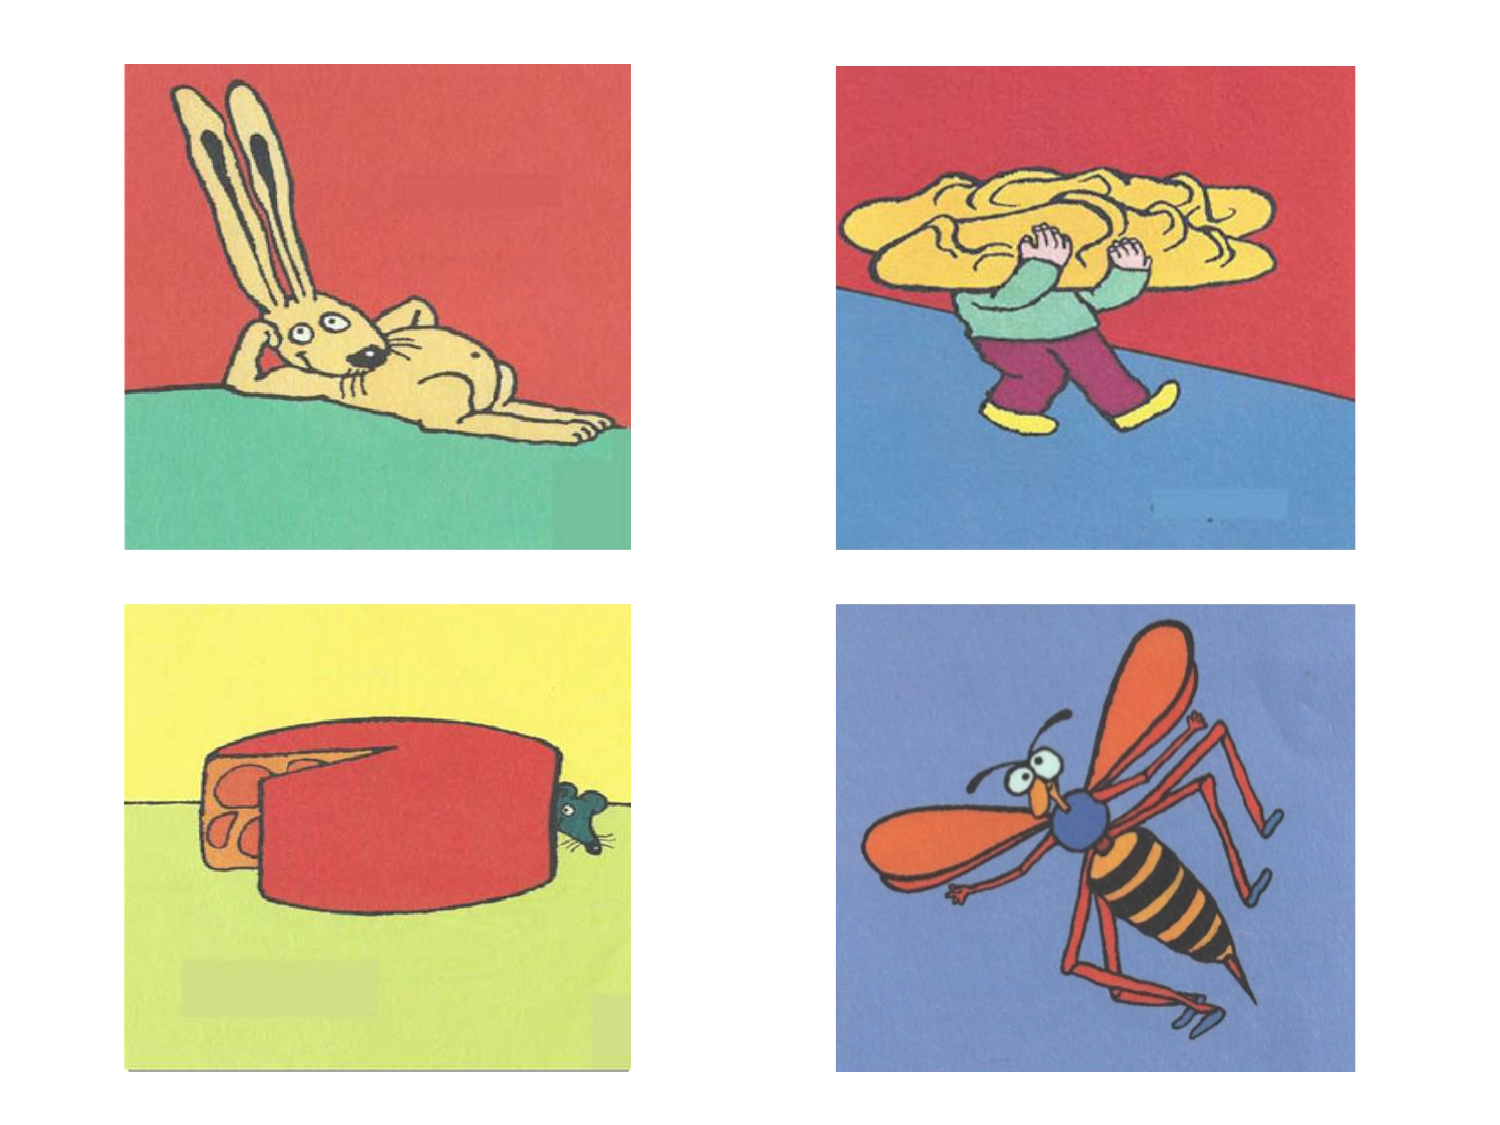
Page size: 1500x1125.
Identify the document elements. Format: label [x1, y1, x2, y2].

picture [835, 66, 1356, 550]
picture [835, 604, 1356, 1073]
picture [123, 604, 632, 1073]
picture [123, 64, 632, 550]
